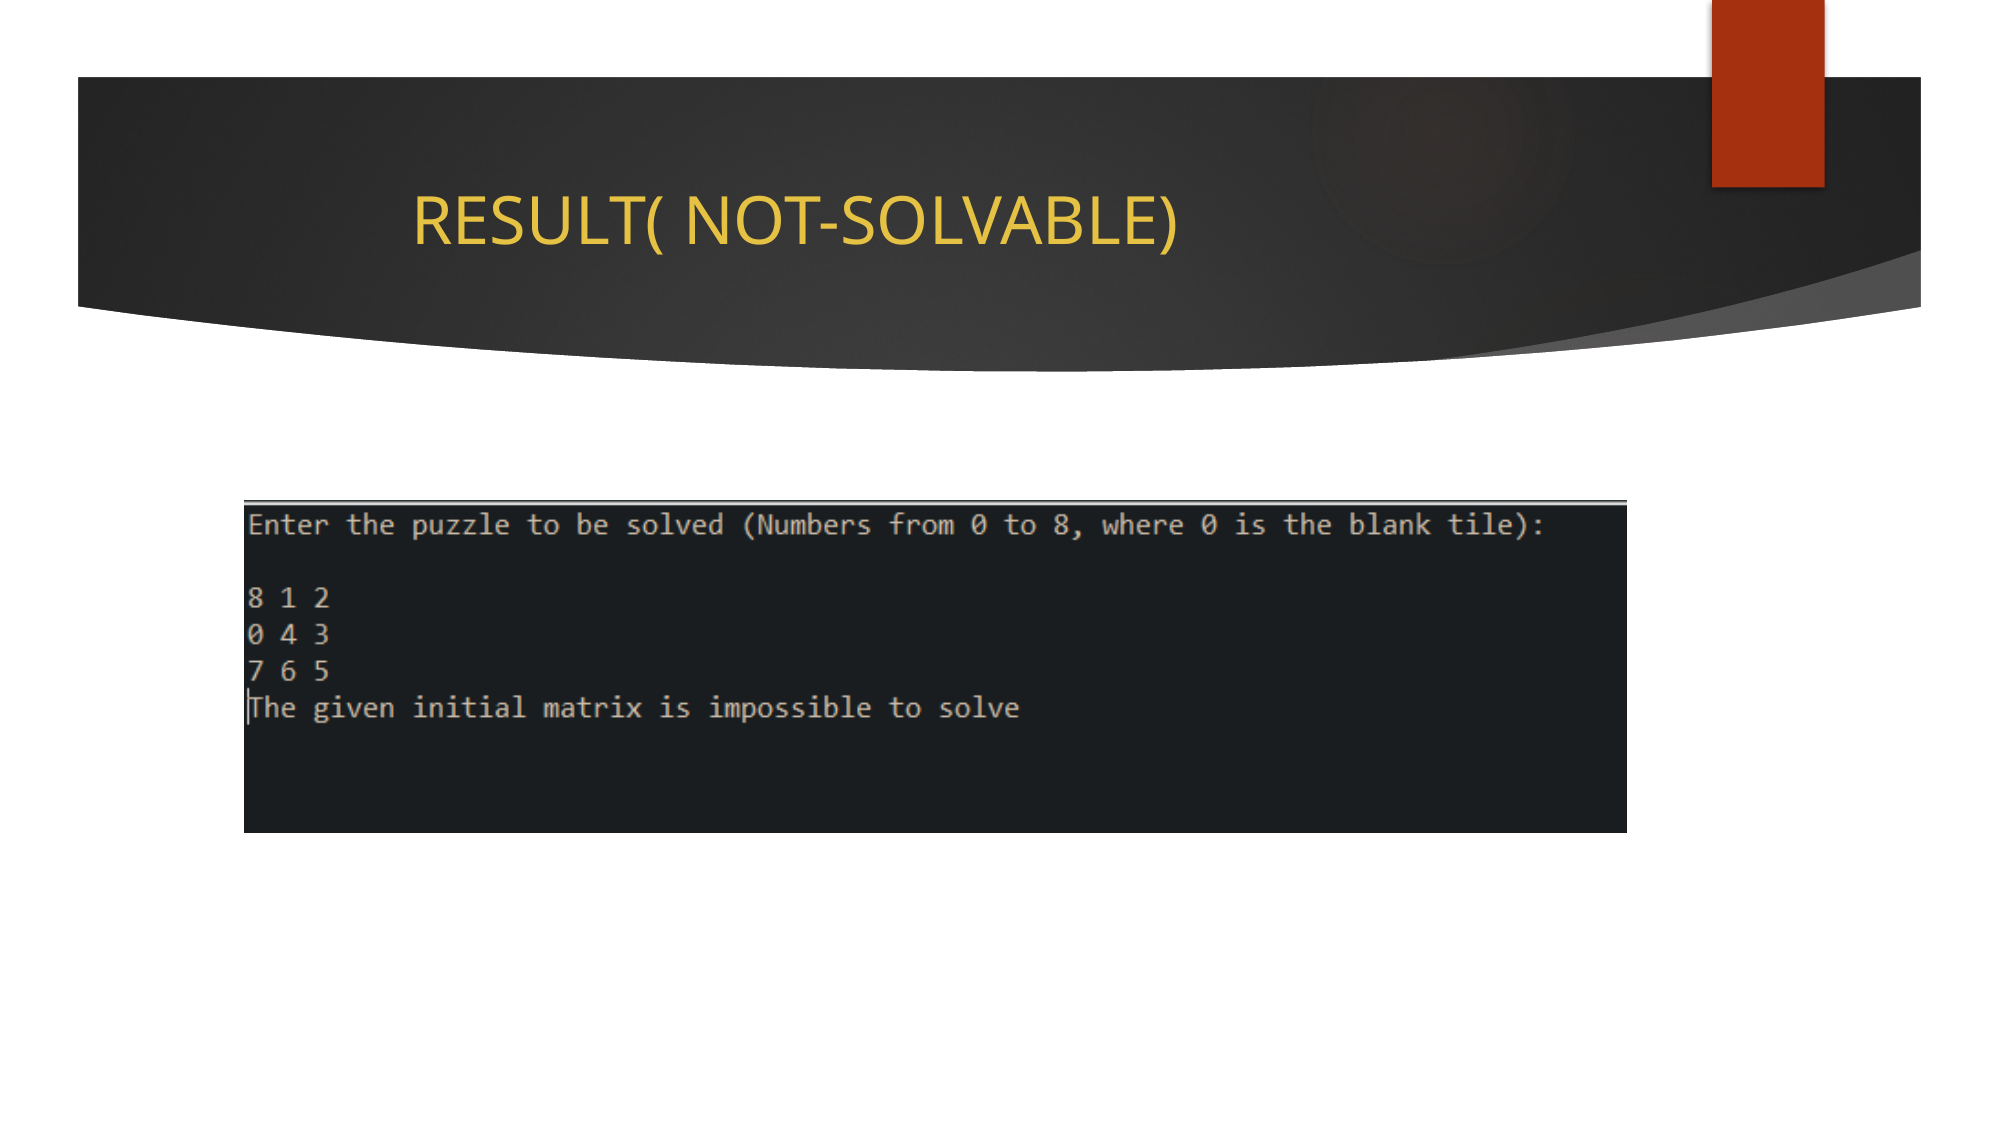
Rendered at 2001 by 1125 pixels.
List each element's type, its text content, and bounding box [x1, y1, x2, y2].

title RESULT( NOT-SOLVABLE) [189, 159, 1627, 276]
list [244, 500, 1627, 834]
